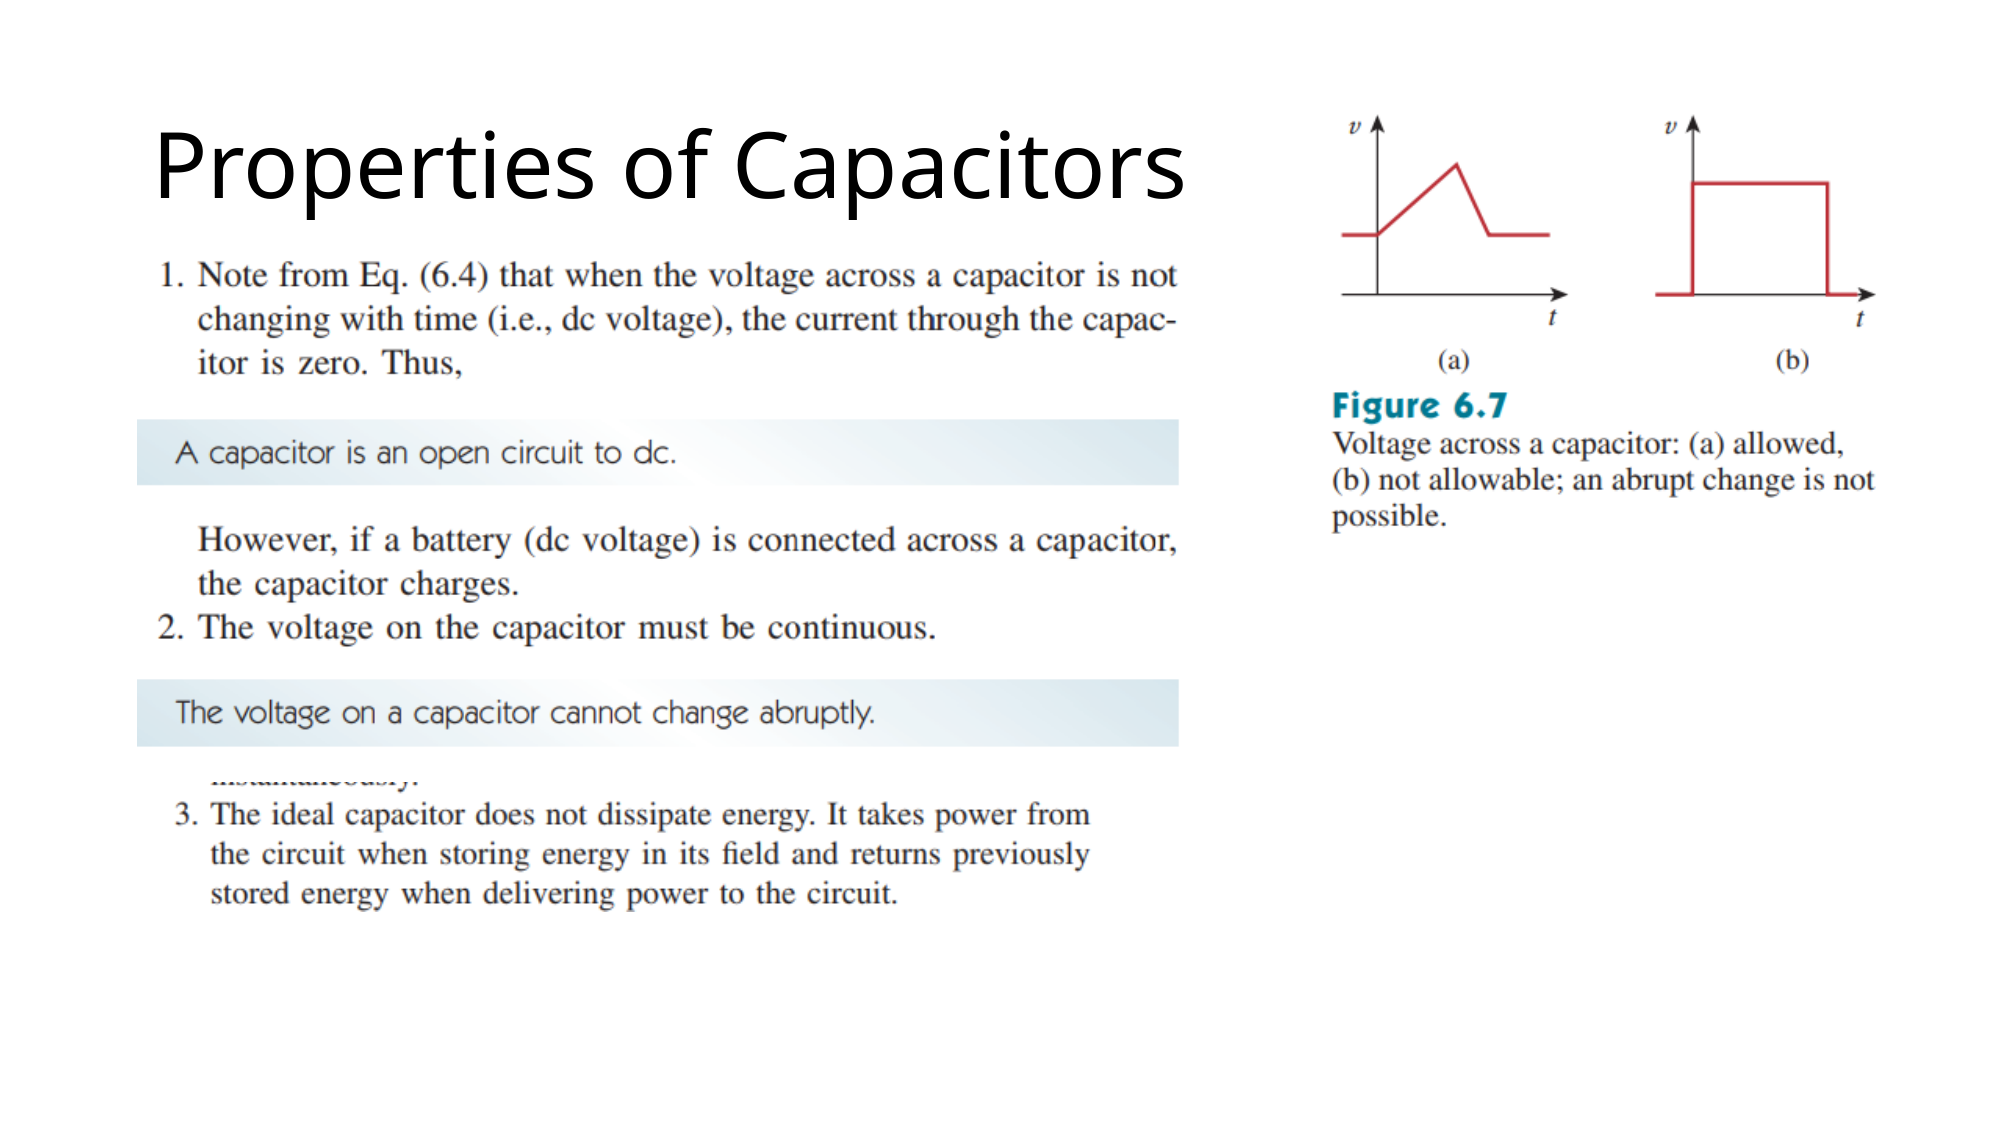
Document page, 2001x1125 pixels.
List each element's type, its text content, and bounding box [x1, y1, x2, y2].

picture [165, 782, 1100, 912]
picture [1313, 90, 1926, 548]
picture [137, 238, 1190, 761]
title Properties of Capacitors [137, 59, 1863, 278]
